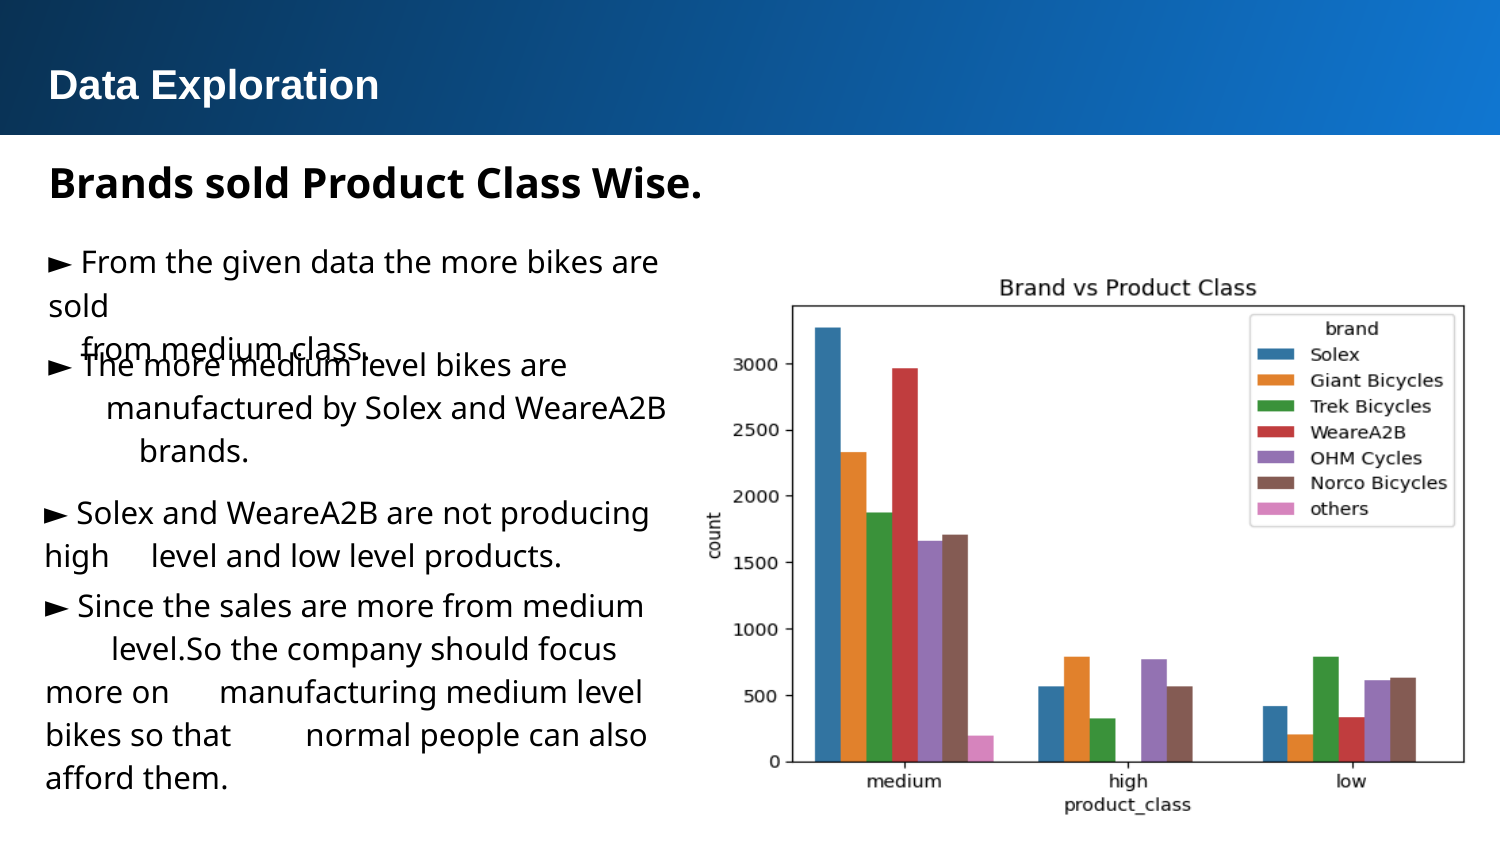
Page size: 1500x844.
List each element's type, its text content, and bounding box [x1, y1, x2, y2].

text_box [0, 0, 1500, 135]
text_box ► The more medium level bikes are manufactured by Solex and WeareA2B brands. [33, 324, 692, 472]
text_box ► Since the sales are more from medium level.So the company should focus more on manufacturing medium level bikes so that normal people can also afford them. [30, 565, 692, 811]
picture [692, 266, 1477, 827]
text_box Data Exploration [33, 43, 1439, 124]
text_box ► Solex and WeareA2B are not producing high level and low level products. [29, 472, 692, 589]
text_box ► From the given data the more bikes are sold from medium class. [33, 222, 712, 324]
text_box Brands sold Product Class Wise. [33, 134, 1439, 222]
